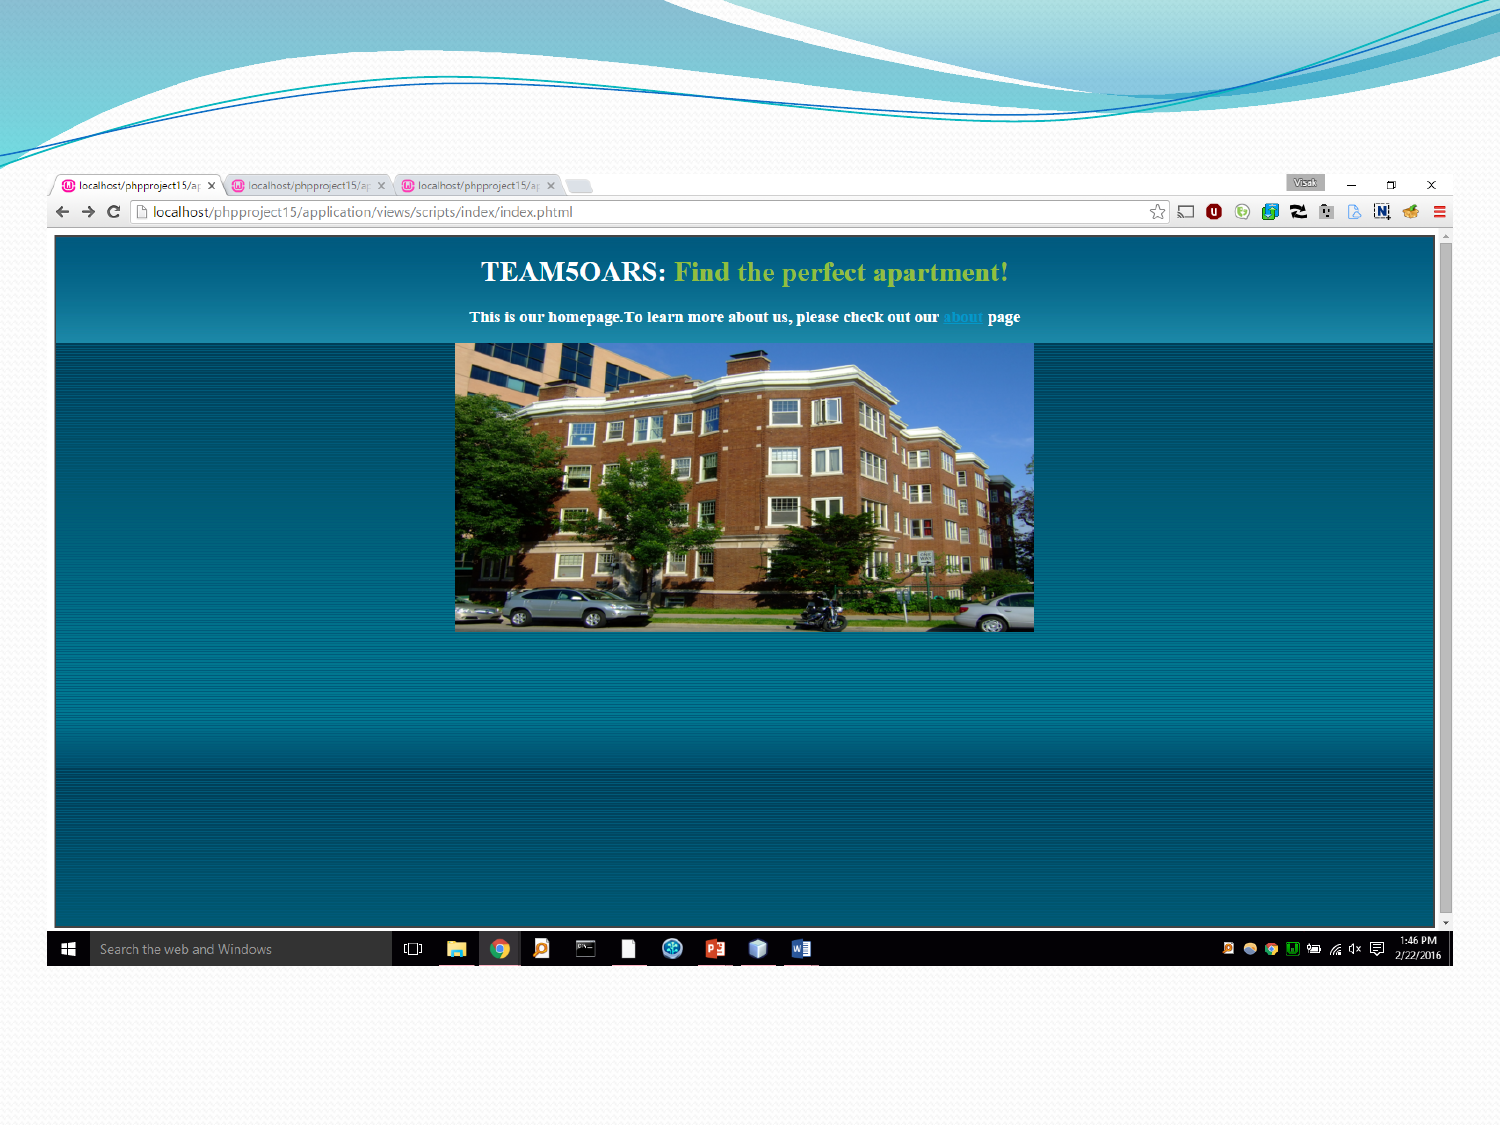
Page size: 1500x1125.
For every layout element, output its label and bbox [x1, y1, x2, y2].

picture [46, 174, 1454, 966]
